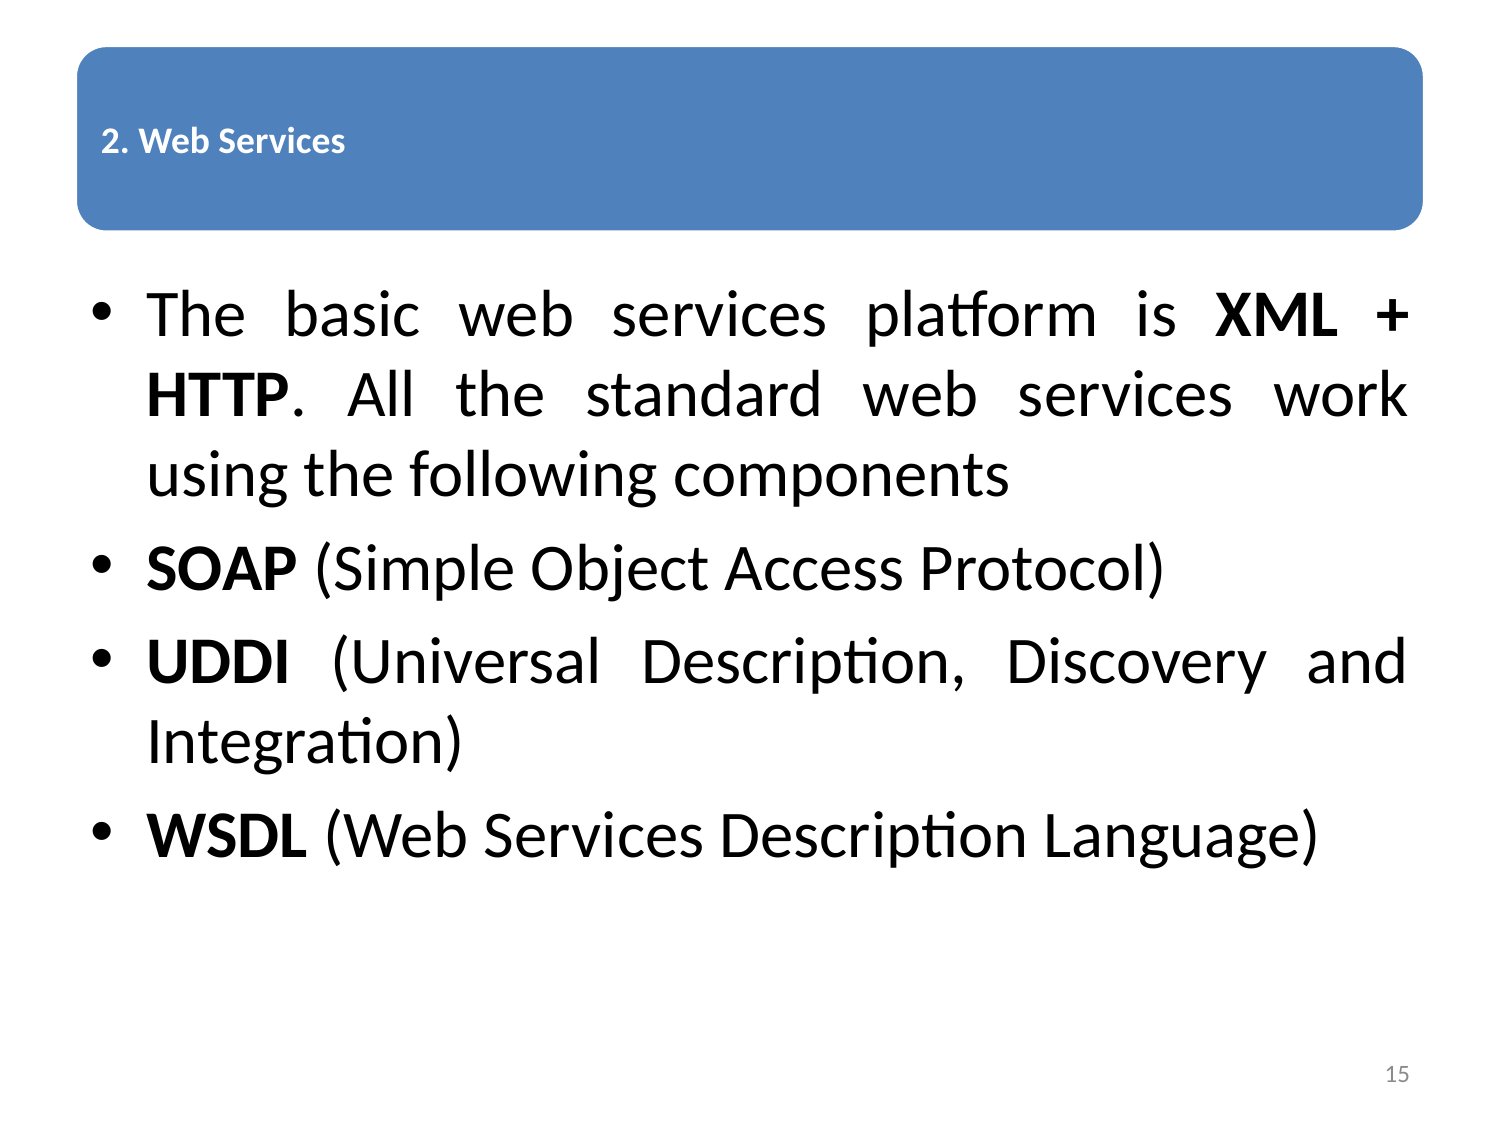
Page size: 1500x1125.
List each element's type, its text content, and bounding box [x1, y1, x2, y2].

slide_number 15 [1074, 1042, 1425, 1103]
list The basic web services platform is XML + HTTP. All the standard web services work using the following components SOAP (Simple Object Access Protocol) UDDI (Universal Description, Discovery and Integration) WSDL (Web Services Description Language) [75, 262, 1425, 1038]
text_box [74, 44, 1426, 233]
